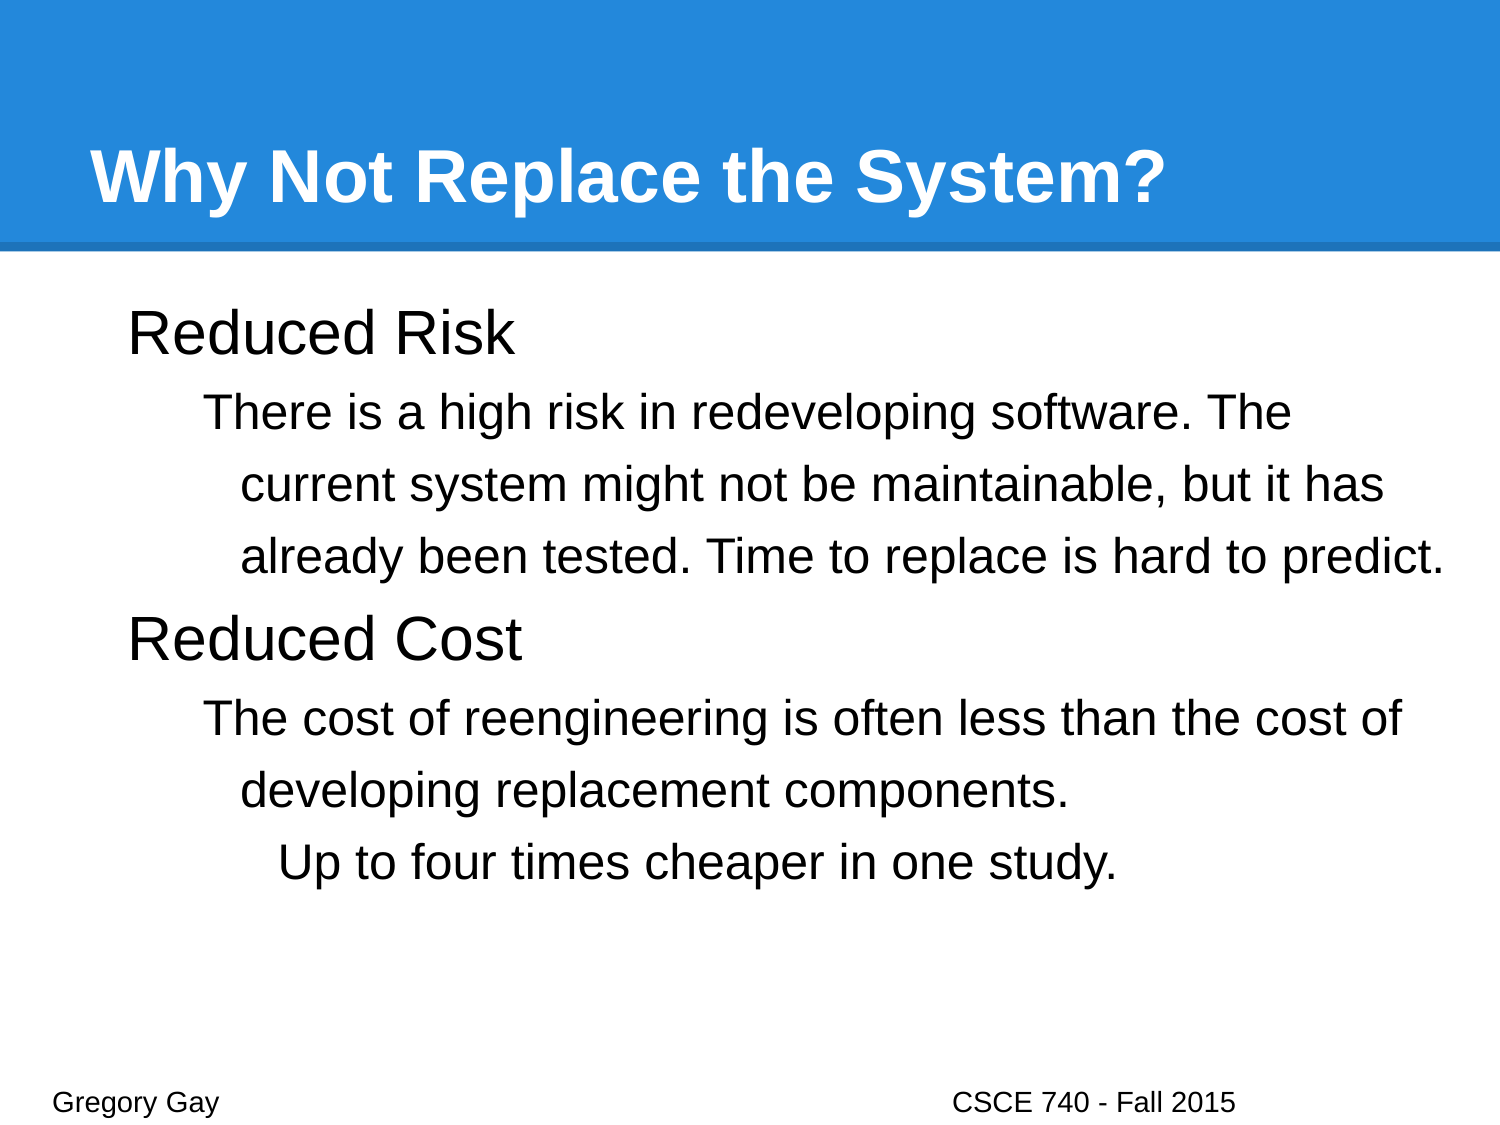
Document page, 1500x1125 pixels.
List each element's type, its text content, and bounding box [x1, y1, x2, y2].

text_box Gregory Gay CSCE 740 - Fall 2015 34 [37, 1068, 1463, 1114]
list Reduced Risk There is a high risk in redeveloping software. The current system might not be maintainable, but it has already been tested. Time to replace is hard to predict. Reduced Cost The cost of reengineering is often less than the cost of developing replacement components. Up to four times cheaper in one study. [75, 262, 1476, 1078]
title Why Not Replace the System? [75, 45, 1425, 233]
